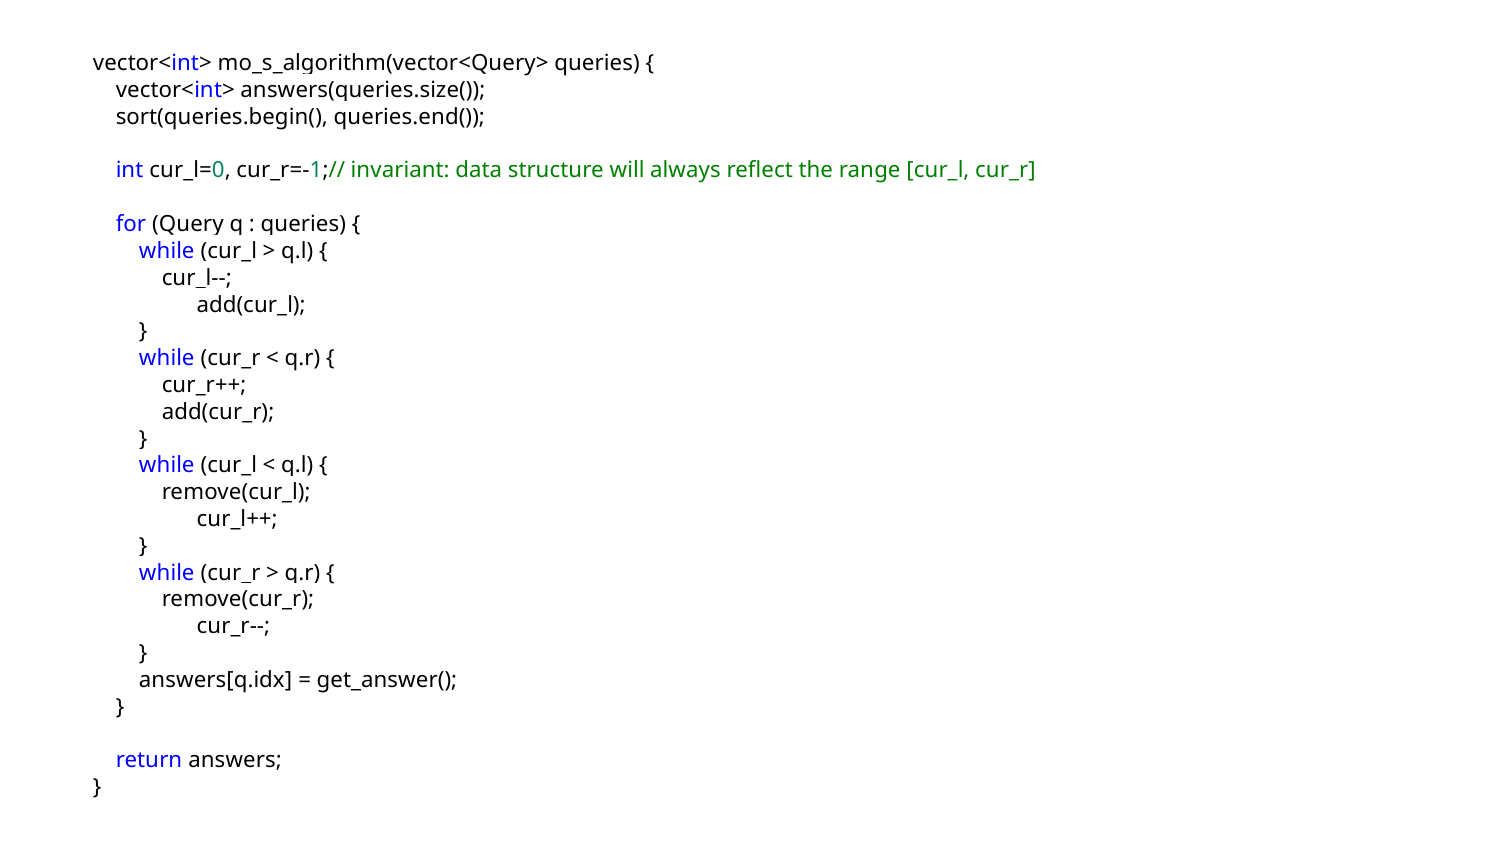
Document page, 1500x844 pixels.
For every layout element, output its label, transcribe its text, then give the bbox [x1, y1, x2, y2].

text_box vector<int> mo_s_algorithm(vector<Query> queries) { vector<int> answers(queries.size()); sort(queries.begin(), queries.end()); int cur_l=0, cur_r=-1;// invariant: data structure will always reflect the range [cur_l, cur_r] for (Query q : queries) { while (cur_l > q.l) { cur_l--; add(cur_l); } while (cur_r < q.r) { cur_r++; add(cur_r); } while (cur_l < q.l) { remove(cur_l); cur_l++; } while (cur_r > q.r) { remove(cur_r); cur_r--; } answers[q.idx] = get_answer(); } return answers; } [77, 33, 1422, 811]
